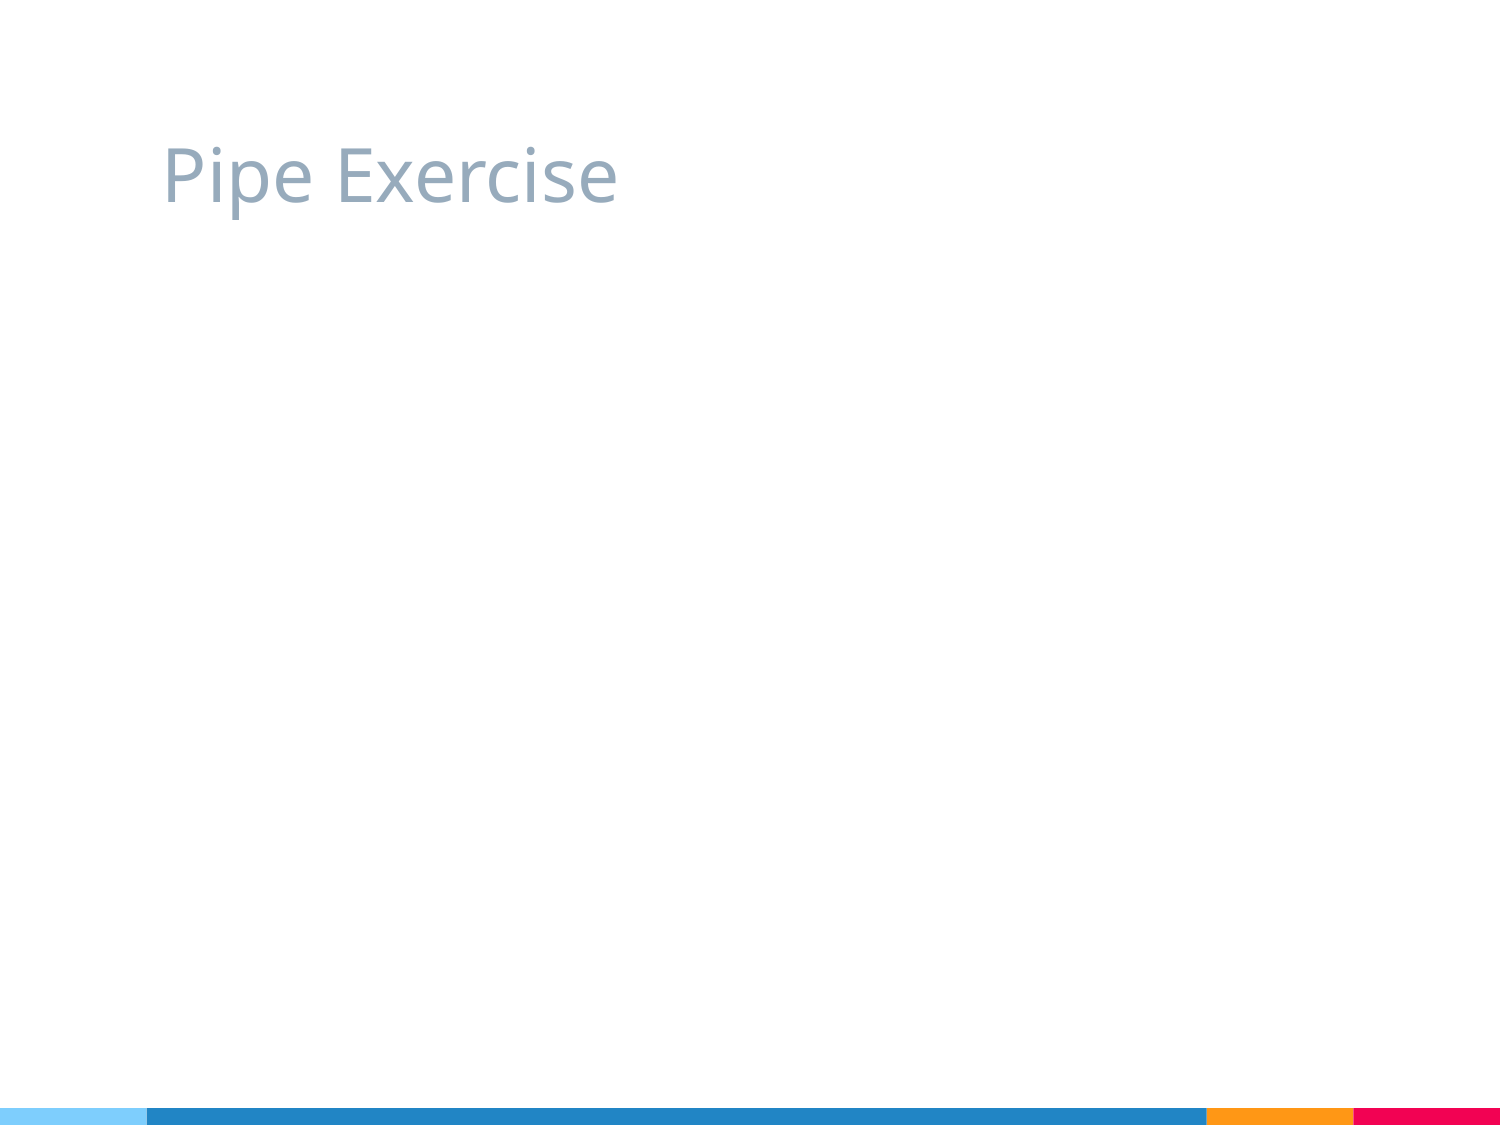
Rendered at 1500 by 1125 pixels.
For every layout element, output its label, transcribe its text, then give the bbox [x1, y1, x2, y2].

title Pipe Exercise [146, 45, 1207, 233]
